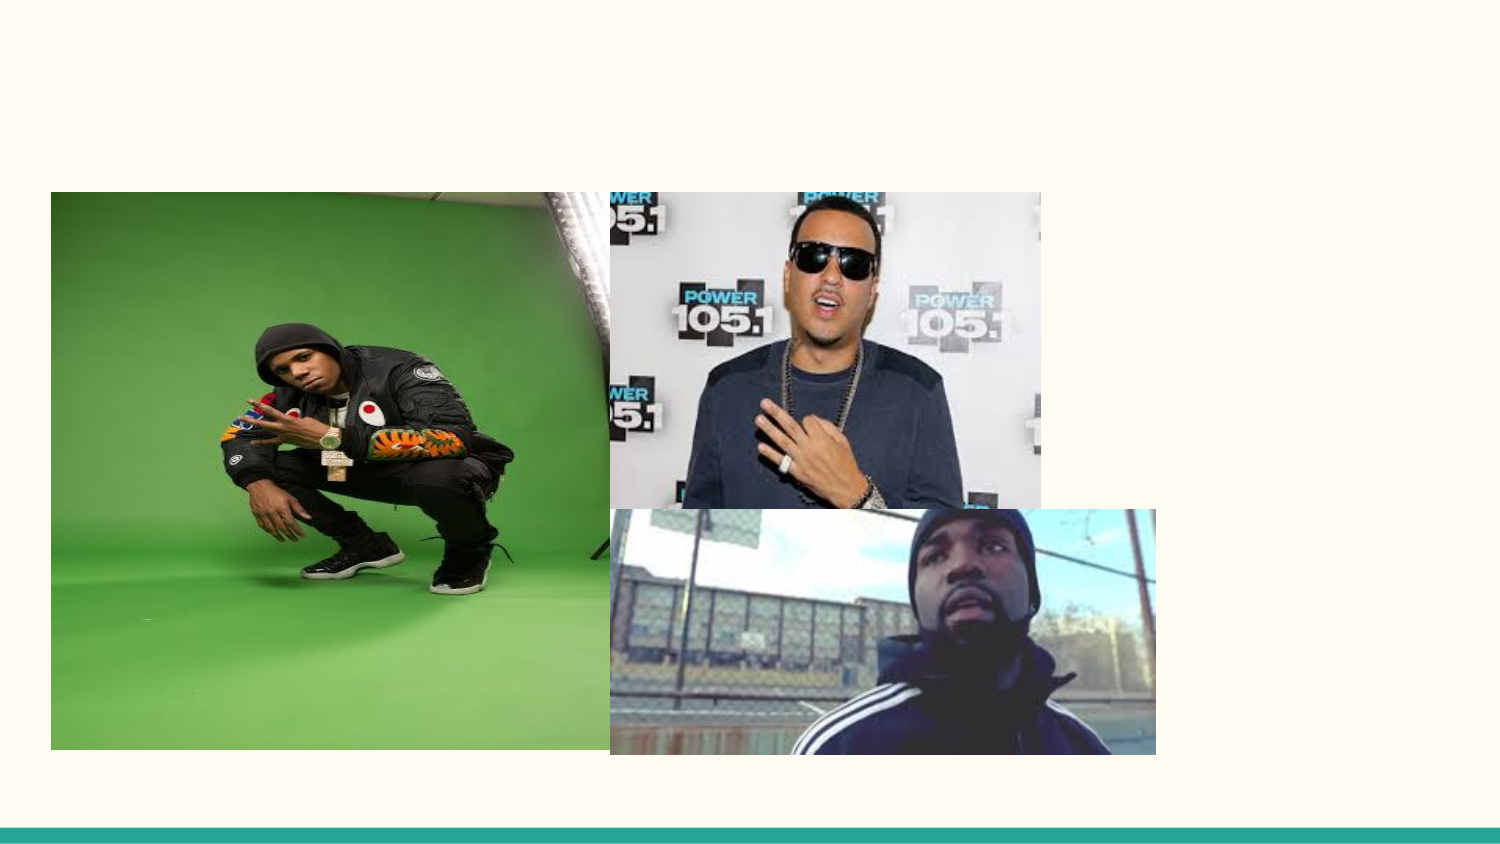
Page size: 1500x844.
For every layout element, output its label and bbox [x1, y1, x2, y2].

picture [50, 191, 1156, 755]
